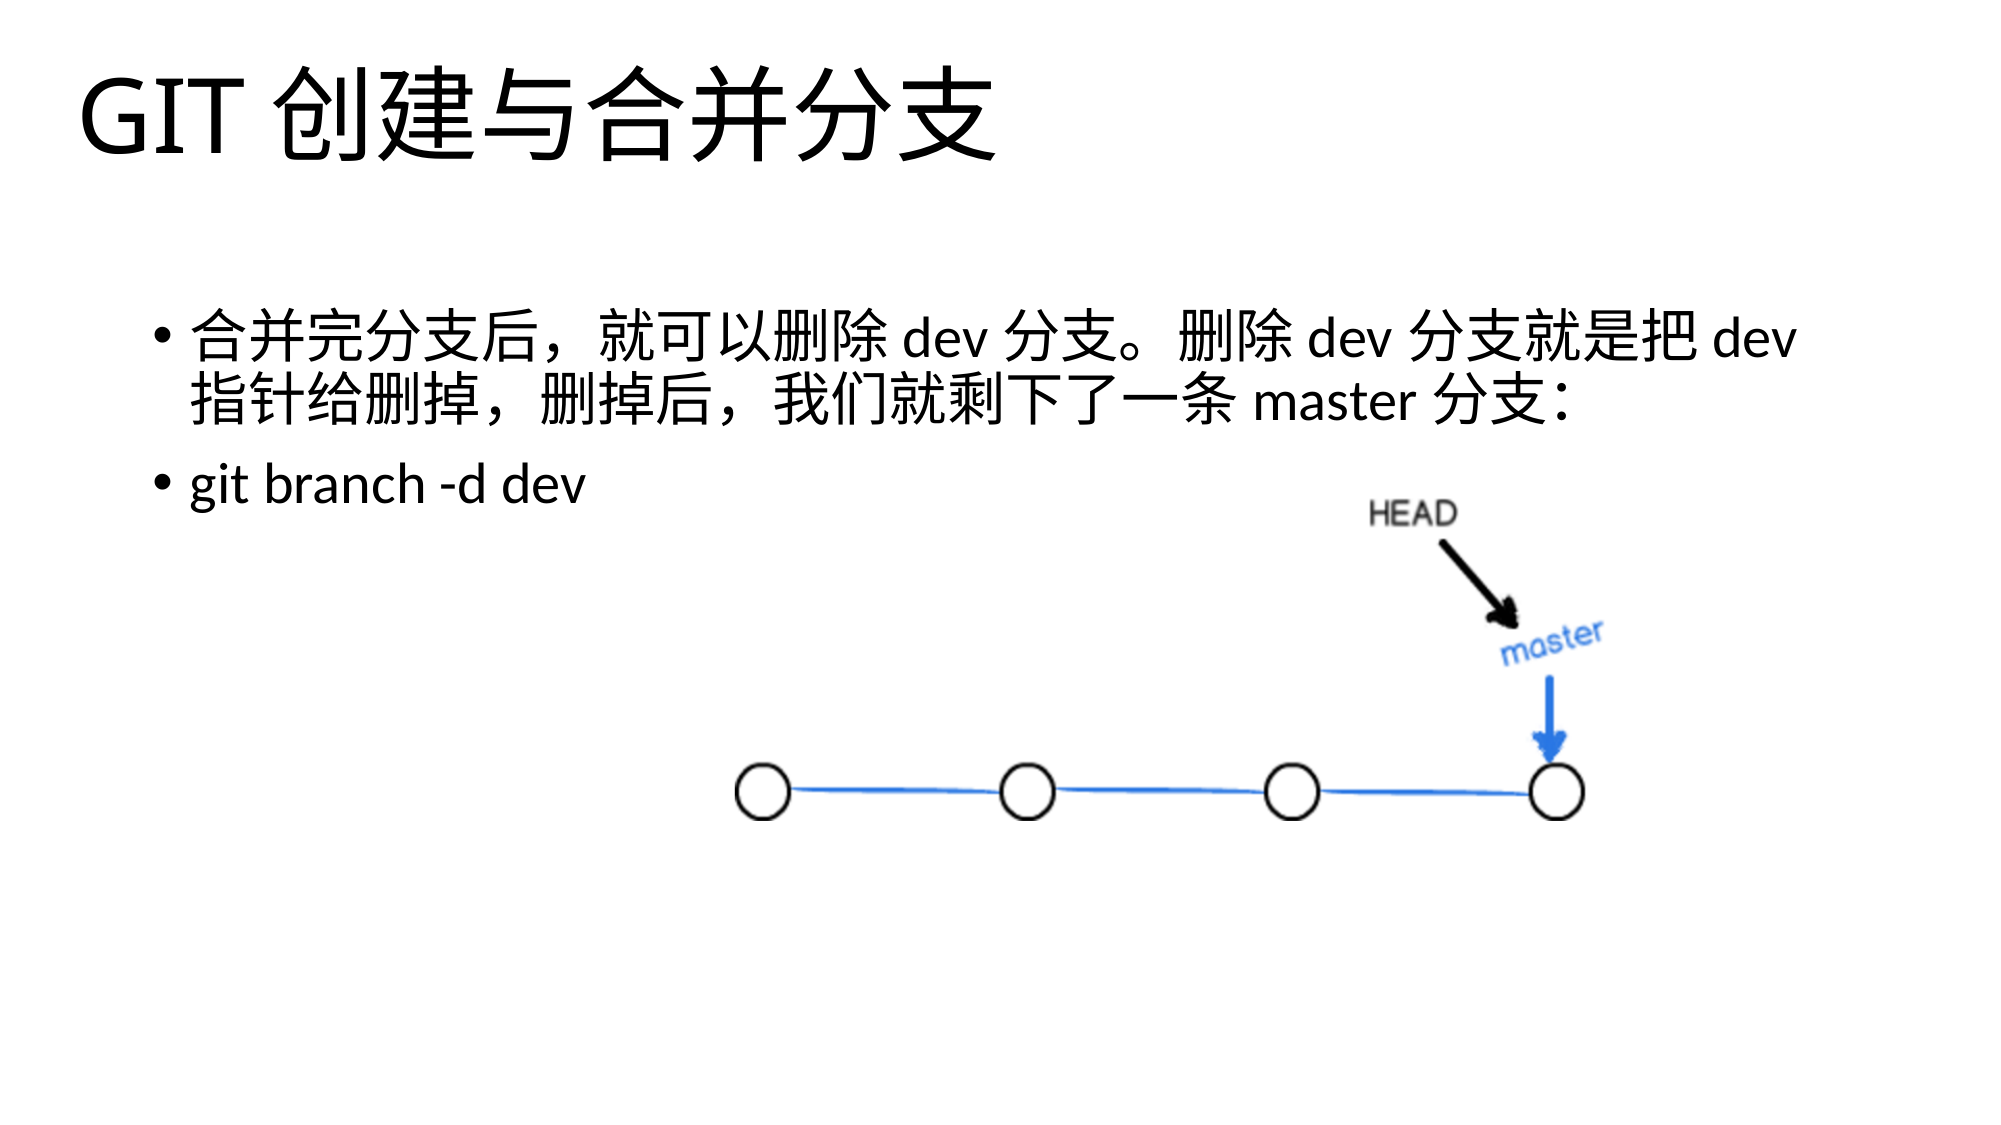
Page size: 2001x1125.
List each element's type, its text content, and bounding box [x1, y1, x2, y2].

picture [714, 466, 1710, 846]
list 合并完分支后，就可以删除dev分支。删除dev分支就是把dev指针给删掉，删掉后，我们就剩下了一条master分支： git branch -d dev [137, 299, 1863, 1014]
text_box GIT创建与合并分支 [61, 50, 1307, 189]
